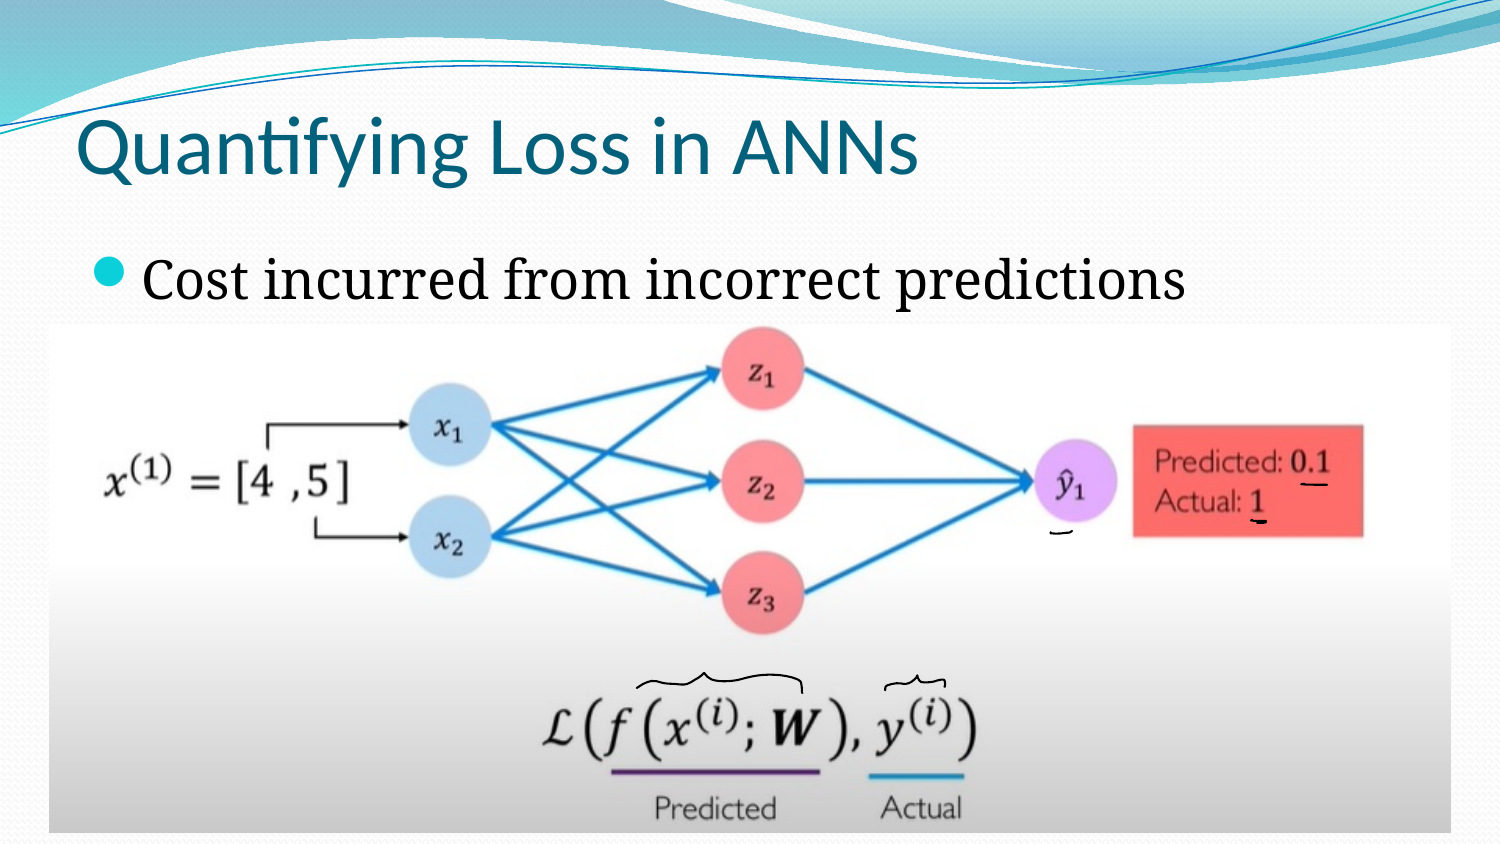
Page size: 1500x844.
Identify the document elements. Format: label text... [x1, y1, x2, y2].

list Cost incurred from incorrect predictions [75, 238, 1425, 324]
title Quantifying Loss in ANNs [75, 51, 1425, 192]
picture [48, 324, 1451, 834]
